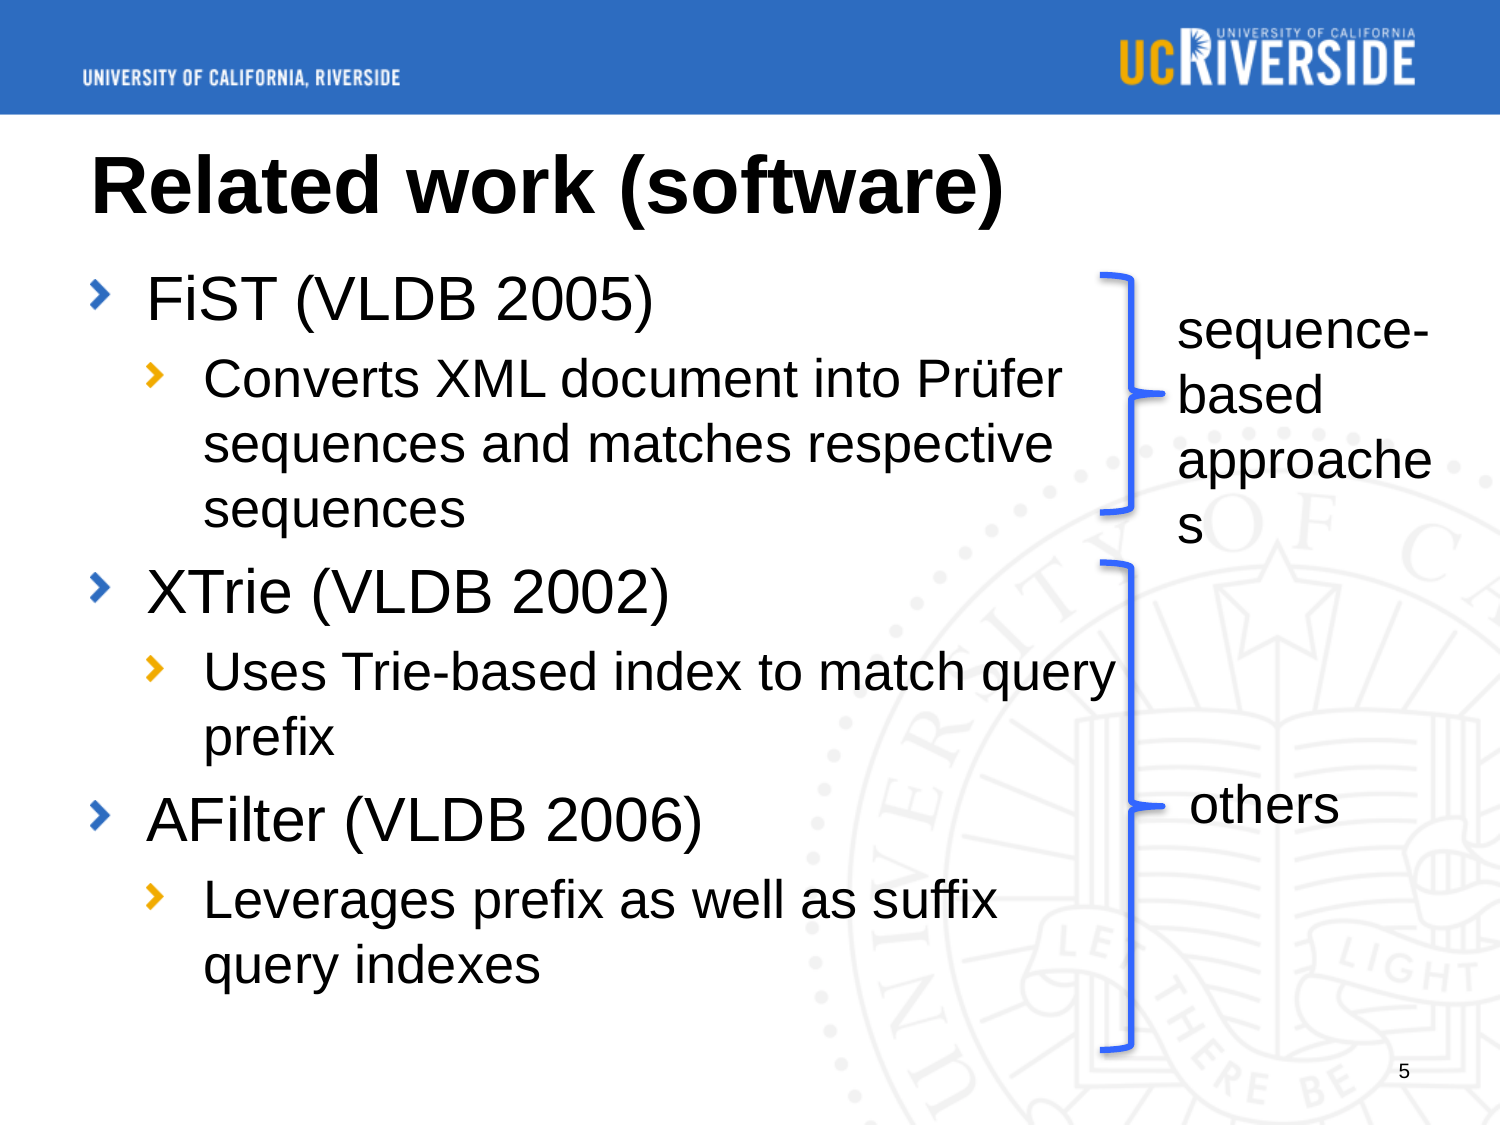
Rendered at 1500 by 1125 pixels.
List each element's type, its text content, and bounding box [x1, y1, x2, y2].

slide_number 5 [1074, 1050, 1425, 1100]
text_box sequence-based approaches [1162, 287, 1475, 562]
text_box [1099, 272, 1162, 515]
title Related work (software) [75, 112, 1425, 238]
text_box others [1174, 762, 1375, 843]
text_box [1099, 560, 1165, 1050]
list FiST (VLDB 2005) Converts XML document into Prüfer sequences and matches respective sequences XTrie (VLDB 2002) Uses Trie-based index to match query prefix AFilter (VLDB 2006) Leverages prefix as well as suffix query indexes [75, 249, 1138, 1025]
picture [0, 0, 1500, 1125]
